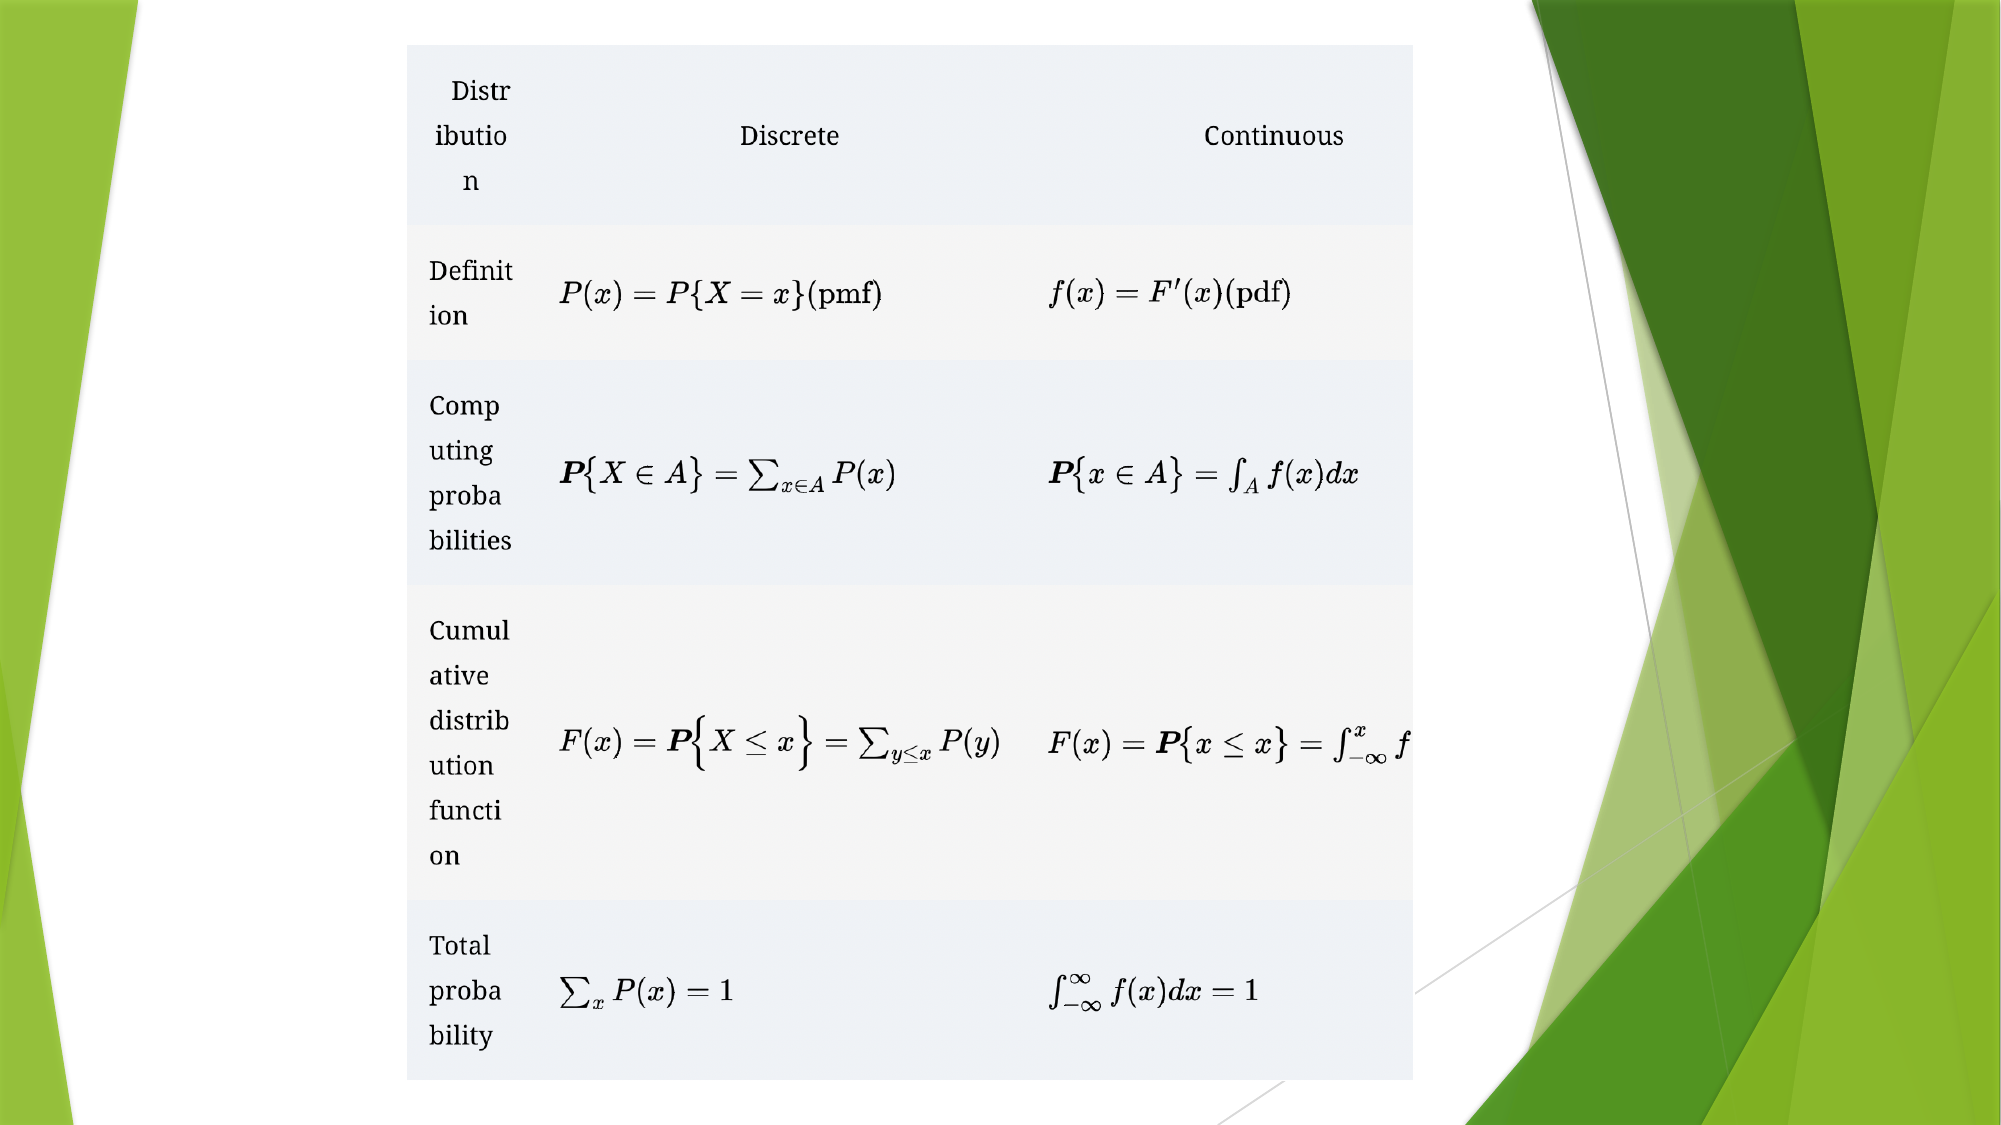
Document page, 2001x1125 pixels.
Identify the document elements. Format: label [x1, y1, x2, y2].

list [405, 42, 1416, 1081]
text_box [0, 0, 2000, 1125]
